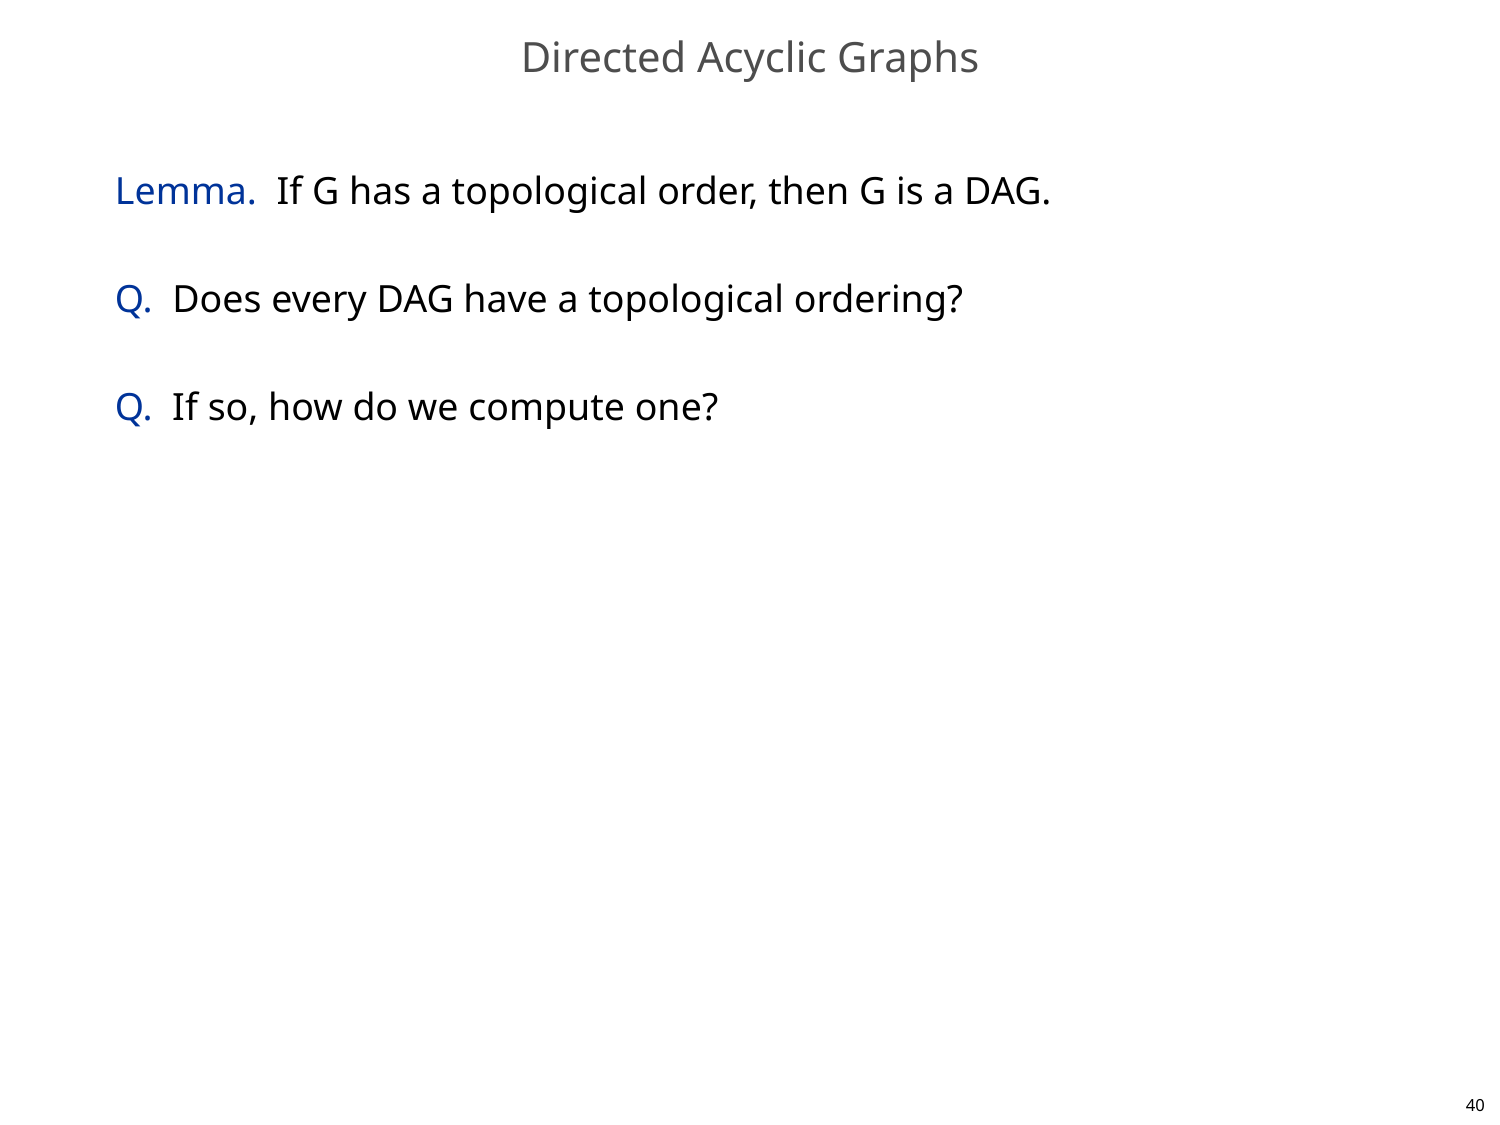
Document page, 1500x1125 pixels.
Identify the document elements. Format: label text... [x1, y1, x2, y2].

list Lemma. If G has a topological order, then G is a DAG. Q. Does every DAG have a topological ordering? Q. If so, how do we compute one? [99, 149, 1388, 1038]
slide_number 40 [1187, 1087, 1500, 1125]
title Directed Acyclic Graphs [0, 24, 1500, 100]
